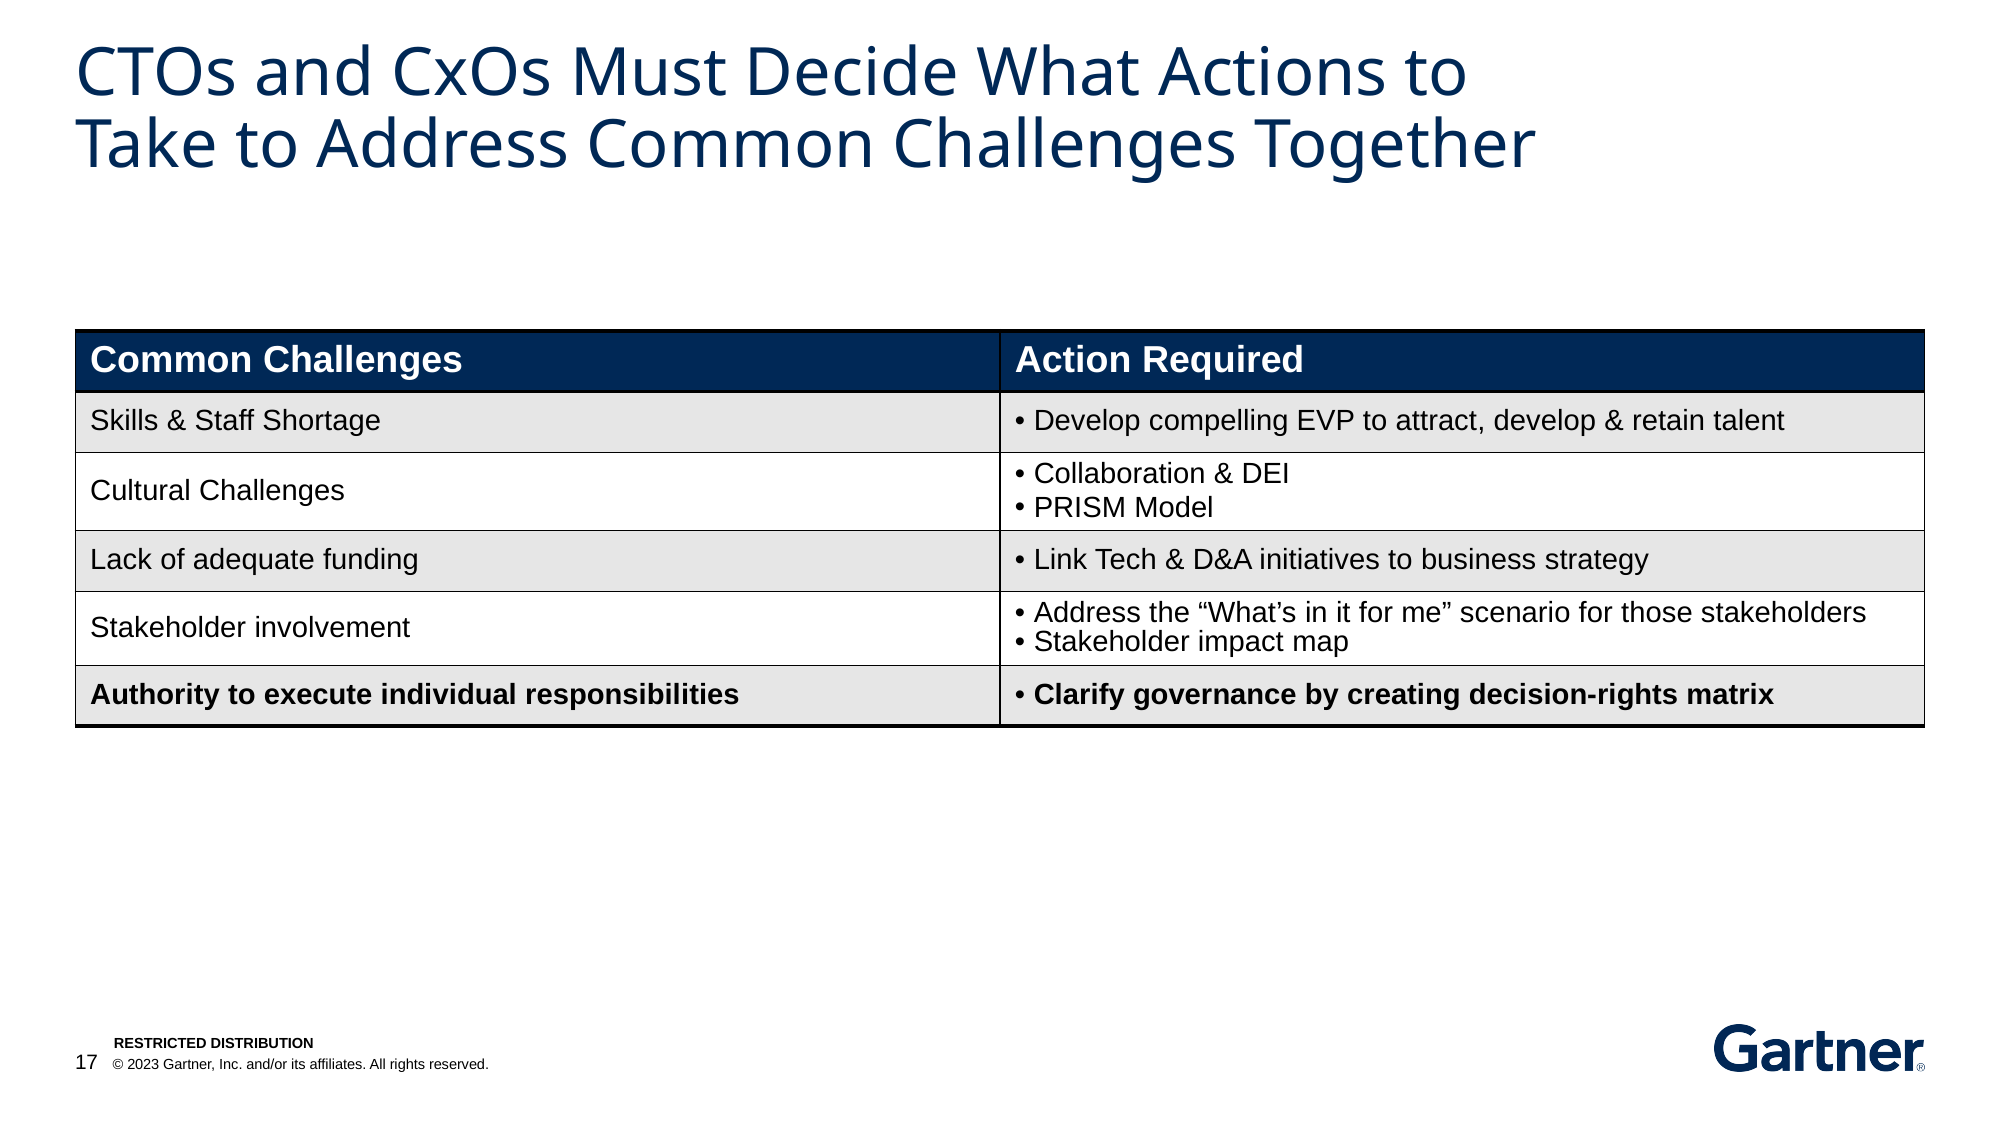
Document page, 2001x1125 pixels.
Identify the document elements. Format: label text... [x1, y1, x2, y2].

table_header Common Challenges [76, 333, 999, 390]
table_cell Address the “What’s in it for me” scenario for those stakeholders Stakeholder impact map [1001, 592, 1924, 665]
table_cell Skills & Staff Shortage [76, 393, 999, 452]
table_cell Lack of adequate funding [76, 531, 999, 591]
table_header Action Required [1001, 333, 1924, 390]
table_cell Link Tech & D&A initiatives to business strategy [1001, 531, 1924, 591]
table_cell Stakeholder involvement [76, 592, 999, 665]
table_cell Clarify governance by creating decision-rights matrix [1001, 666, 1924, 724]
picture [1714, 1024, 1925, 1072]
table_cell Collaboration & DEI PRISM Model [1001, 453, 1924, 530]
table_cell Cultural Challenges [76, 453, 999, 530]
table_cell Develop compelling EVP to attract, develop & retain talent [1001, 393, 1924, 452]
title CTOs and CxOs Must Decide What Actions to Take to Address Common Challenges Together [75, 37, 1925, 112]
table_cell Authority to execute individual responsibilities [76, 666, 999, 724]
